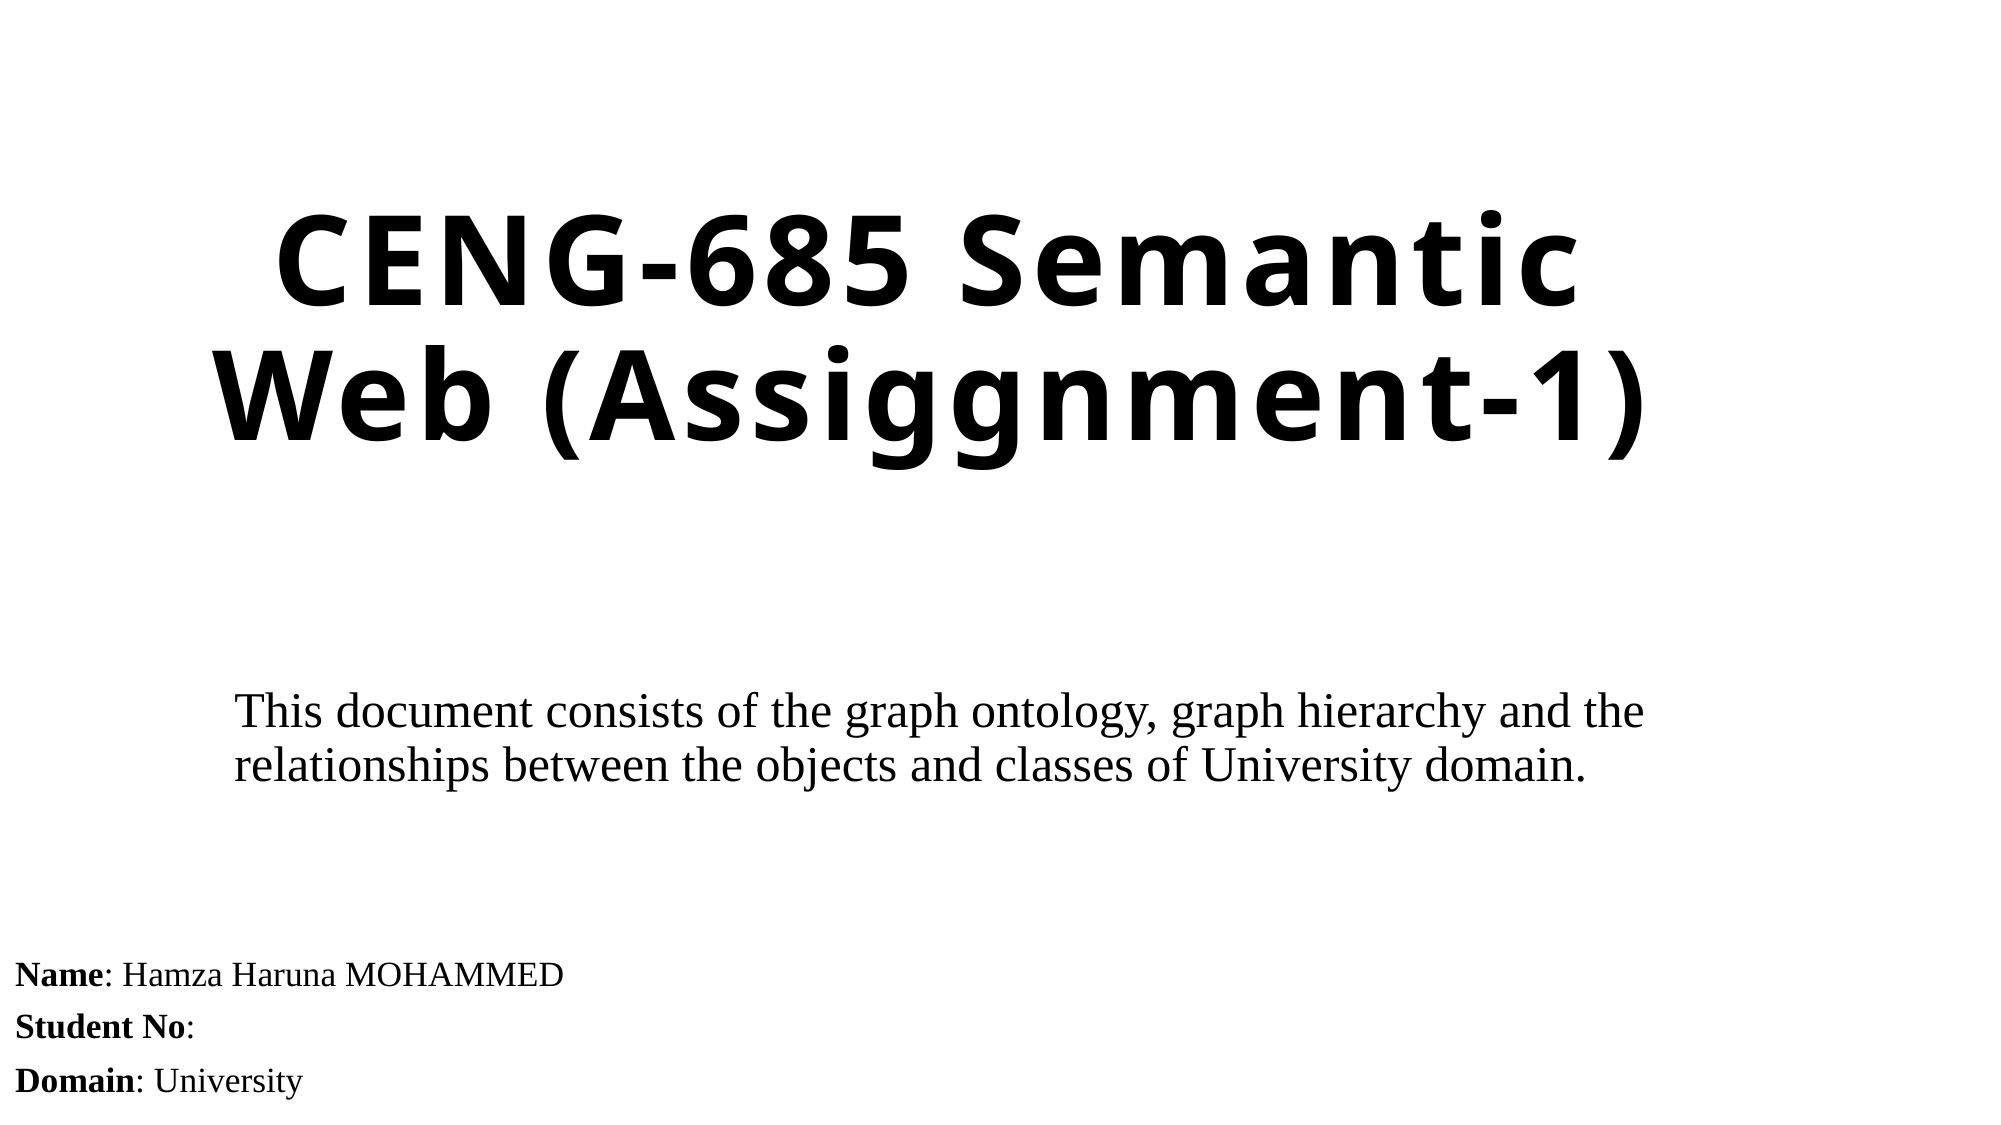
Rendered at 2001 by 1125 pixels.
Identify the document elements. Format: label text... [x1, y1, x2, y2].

subtitle Name: Hamza Haruna MOHAMMED Student No: Domain: University [0, 837, 1500, 1110]
text_box This document consists of the graph ontology, graph hierarchy and the relationships between the objects and classes of University domain. [219, 595, 1720, 868]
title CENG-685 Semantic Web (Assiggnment-1) [180, 83, 1681, 475]
